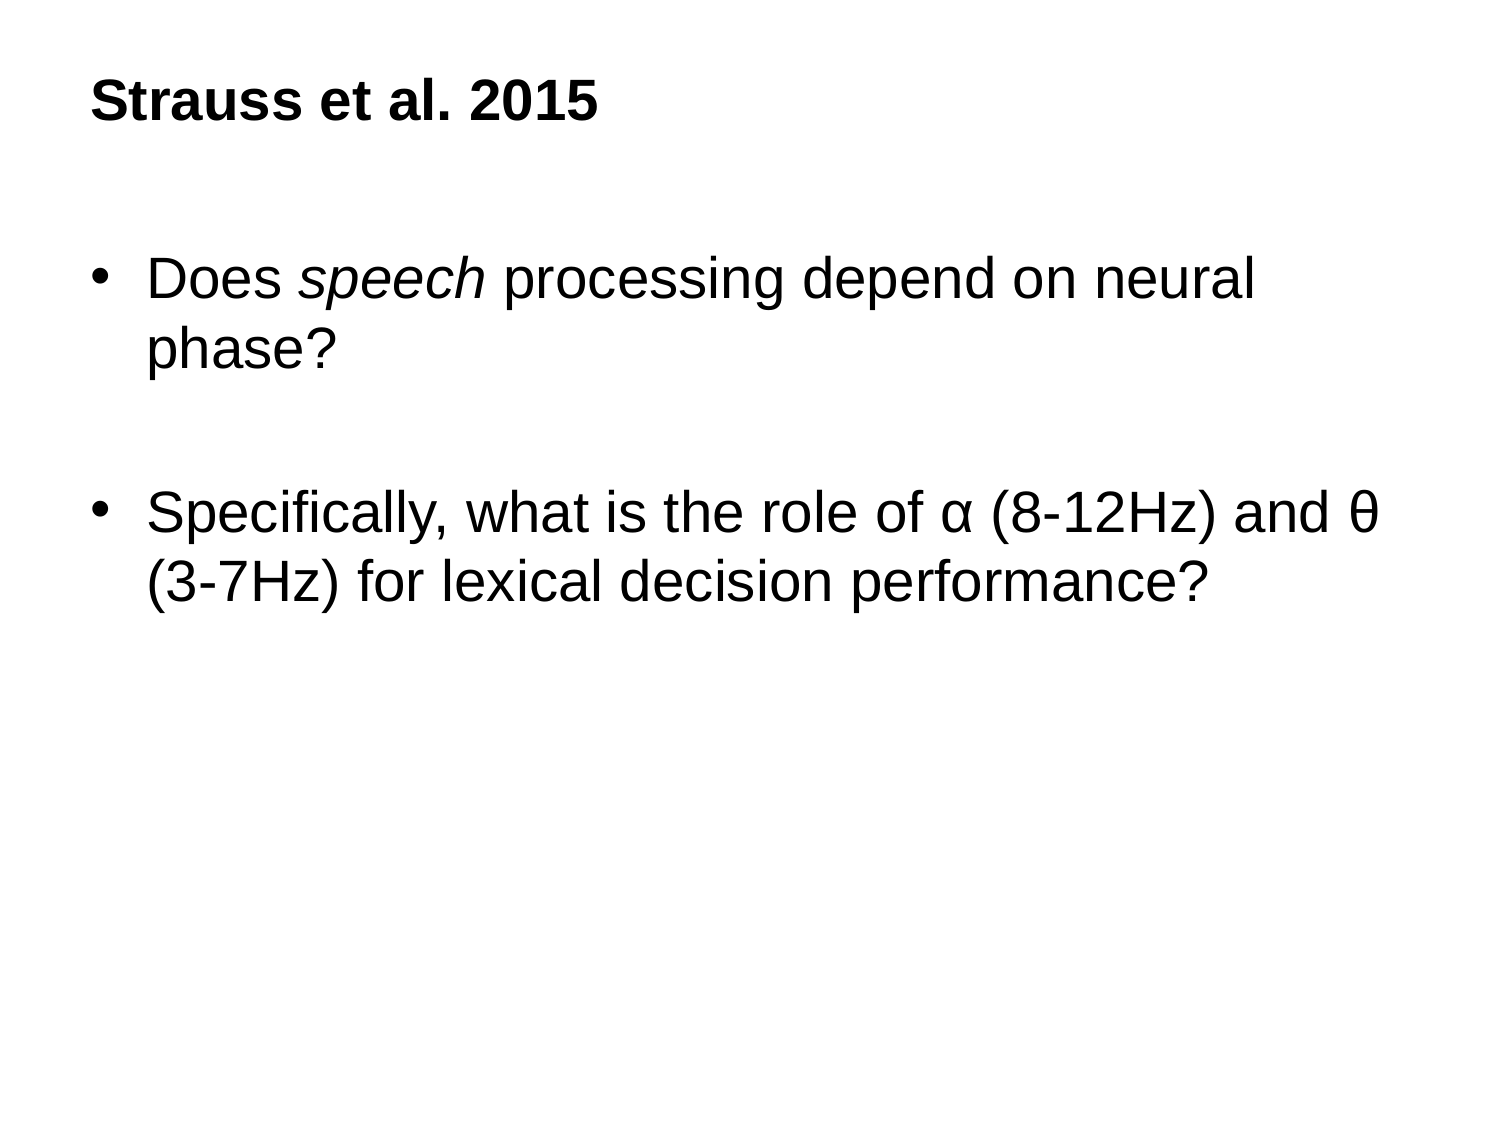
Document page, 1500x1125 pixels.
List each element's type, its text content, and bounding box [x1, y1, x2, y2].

list Does speech processing depend on neural phase? Specifically, what is the role of α (8-12Hz) and θ (3-7Hz) for lexical decision performance? [75, 233, 1425, 907]
title Strauss et al. 2015 [75, 45, 1425, 149]
